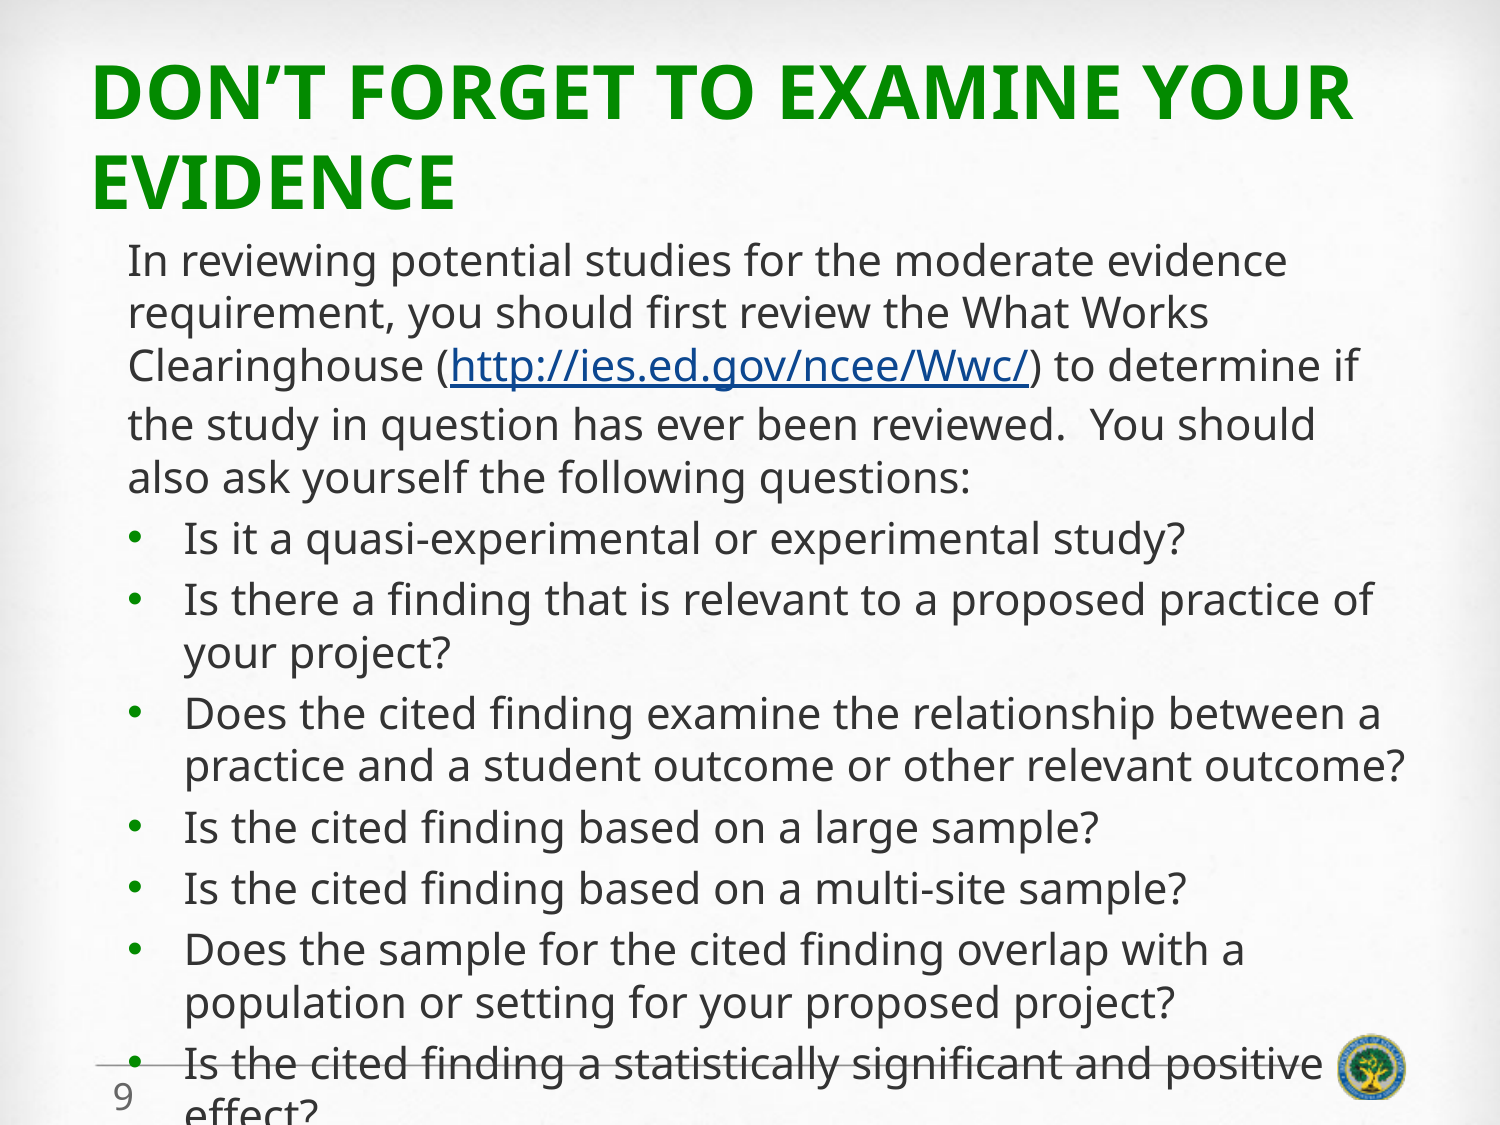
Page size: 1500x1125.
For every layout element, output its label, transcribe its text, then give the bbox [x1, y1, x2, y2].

picture [0, 0, 1500, 1125]
slide_number 9 [112, 1065, 200, 1125]
list In reviewing potential studies for the moderate evidence requirement, you should first review the What Works Clearinghouse (http://ies.ed.gov/ncee/Wwc/) to determine if the study in question has ever been reviewed. You should also ask yourself the following questions: Is it a quasi-experimental or experimental study? Is there a finding that is relevant to a proposed practice of your project? Does the cited finding examine the relationship between a practice and a student outcome or other relevant outcome? Is the cited finding based on a large sample? Is the cited finding based on a multi-site sample? Does the sample for the cited finding overlap with a population or setting for your proposed project? Is the cited finding a statistically significant and positive effect? [75, 224, 1425, 1066]
title Don’t forget to Examine your evidence [75, 37, 1425, 130]
